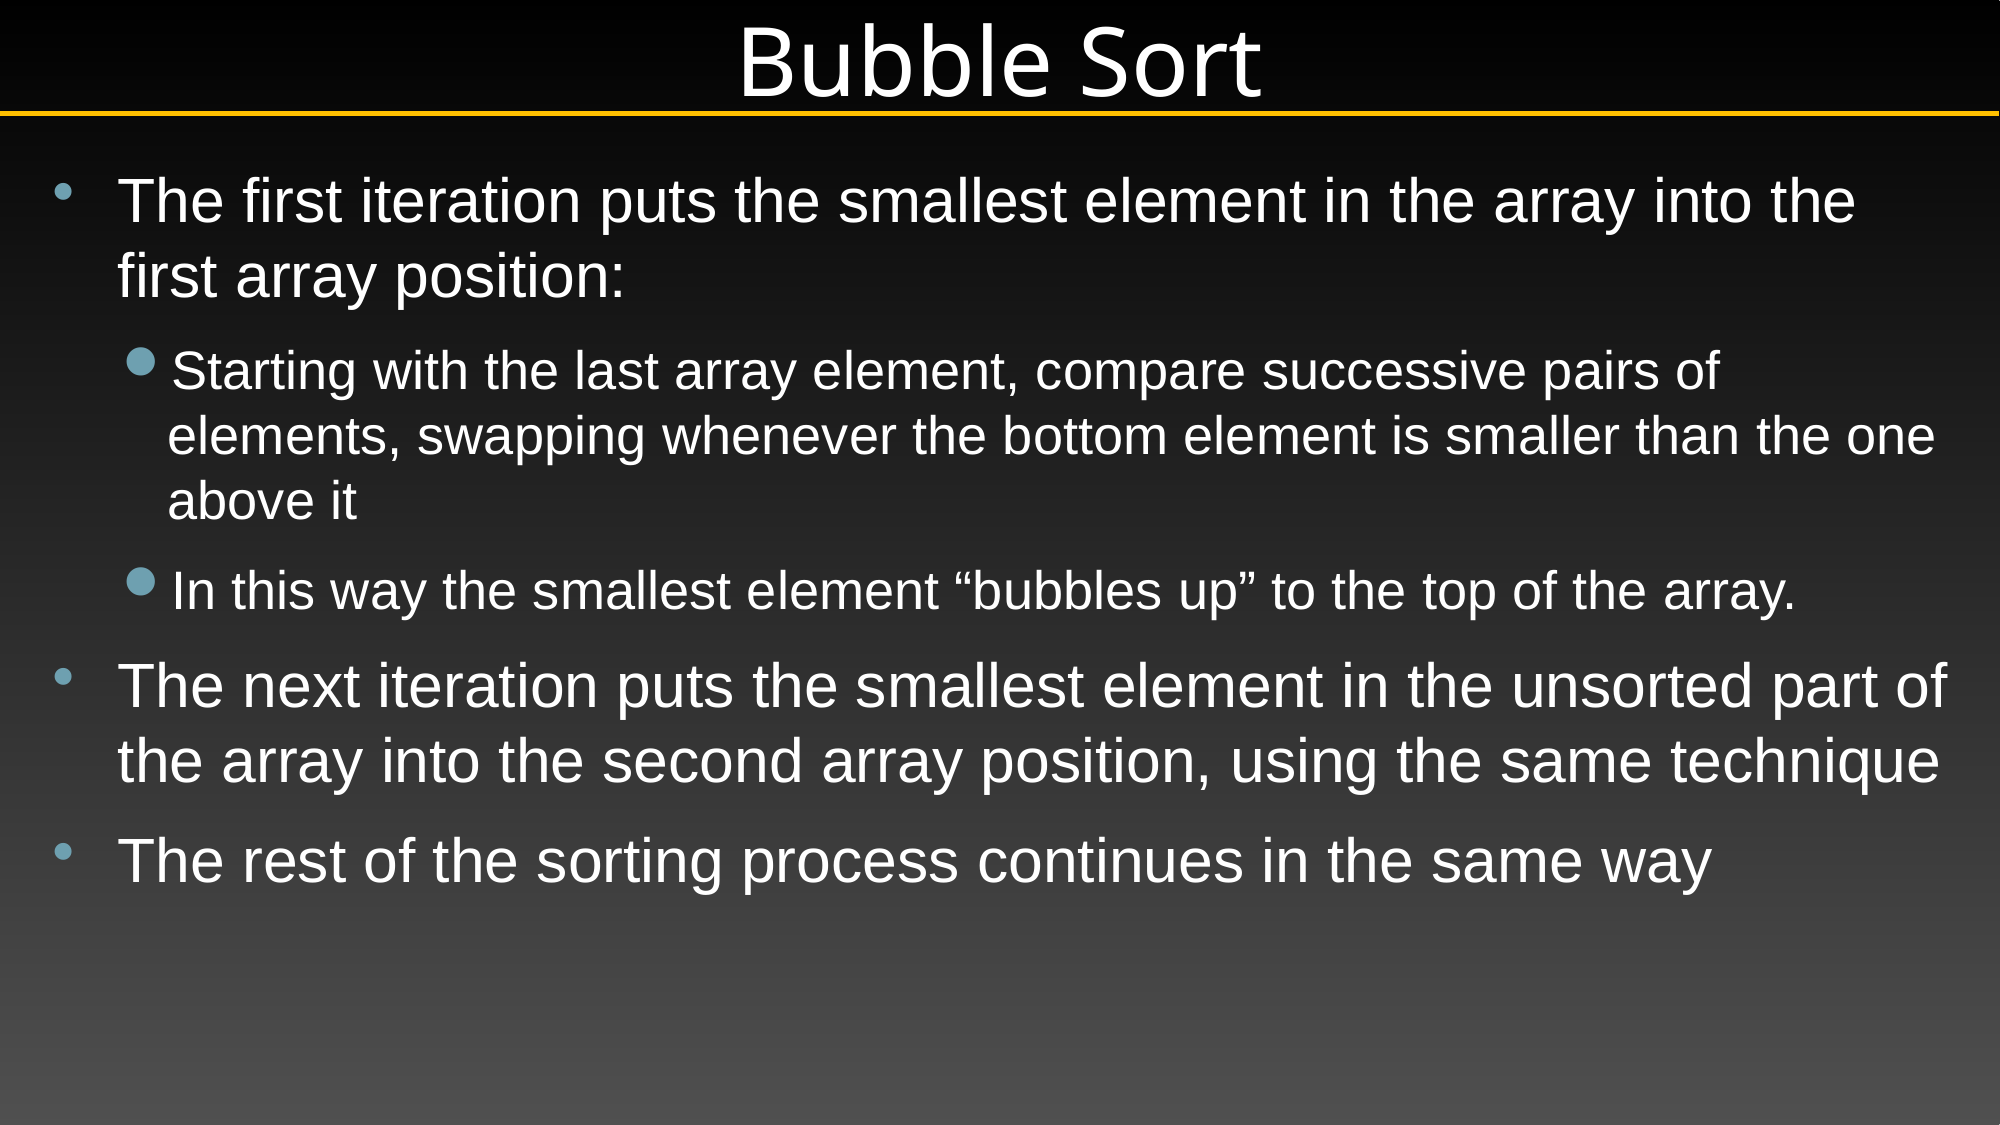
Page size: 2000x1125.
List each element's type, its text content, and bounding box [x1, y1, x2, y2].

title Bubble Sort [0, 0, 2000, 116]
list The first iteration puts the smallest element in the array into the first array position: Starting with the last array element, compare successive pairs of elements, swapping whenever the bottom element is smaller than the one above it In this way the smallest element “bubbles up” to the top of the array. The next iteration puts the smallest element in the unsorted part of the array into the second array position, using the same technique The rest of the sorting process continues in the same way [33, 152, 1975, 1086]
